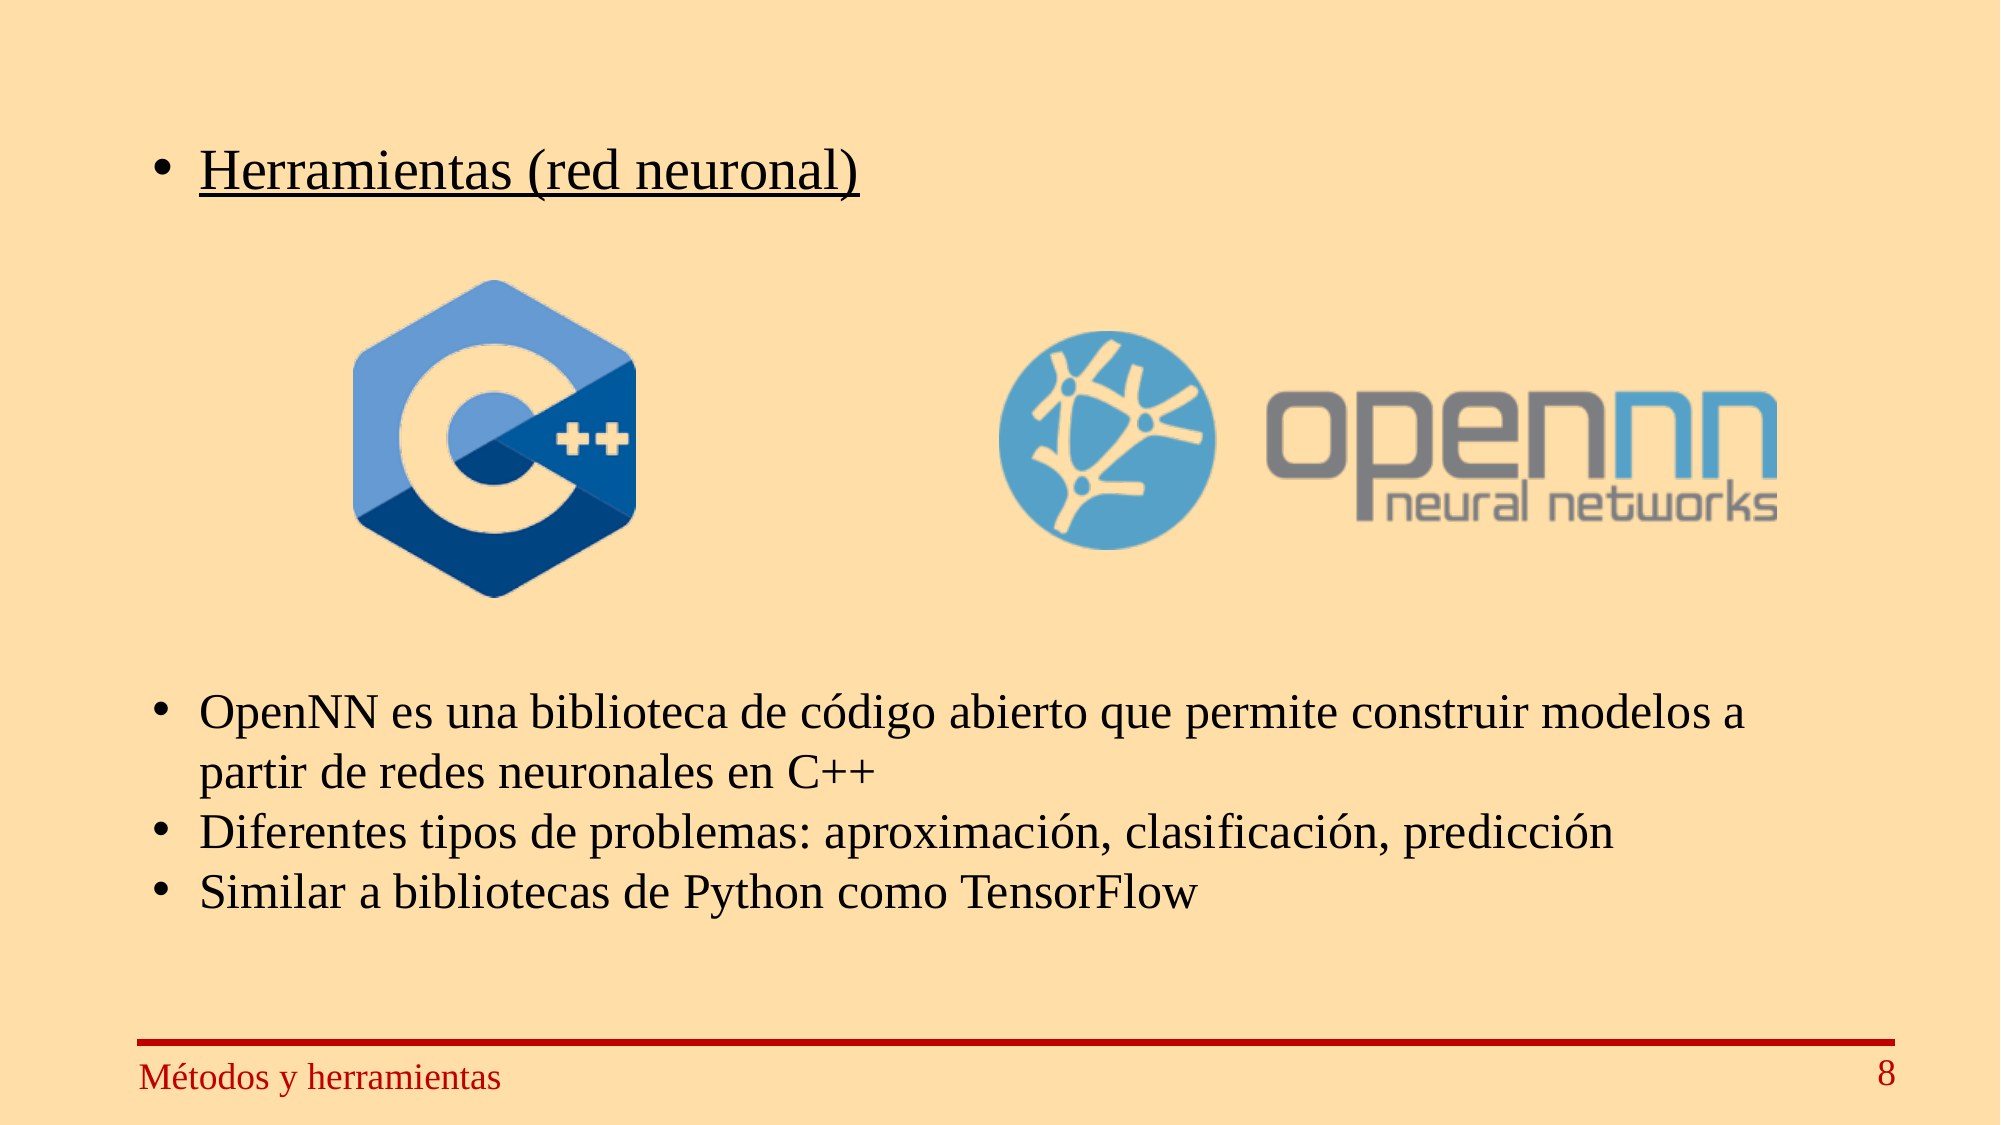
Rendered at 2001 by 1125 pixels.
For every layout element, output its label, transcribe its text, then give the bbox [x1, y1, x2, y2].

text_box OpenNN es una biblioteca de código abierto que permite construir modelos a partir de redes neuronales en C++ Diferentes tipos de problemas: aproximación, clasificación, predicción Similar a bibliotecas de Python como TensorFlow [137, 670, 1840, 926]
text_box Herramientas (red neuronal) [137, 124, 954, 279]
text_box 8 [1862, 1040, 1917, 1101]
text_box Métodos y herramientas [123, 1044, 865, 1104]
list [999, 331, 1777, 550]
picture [352, 280, 636, 599]
